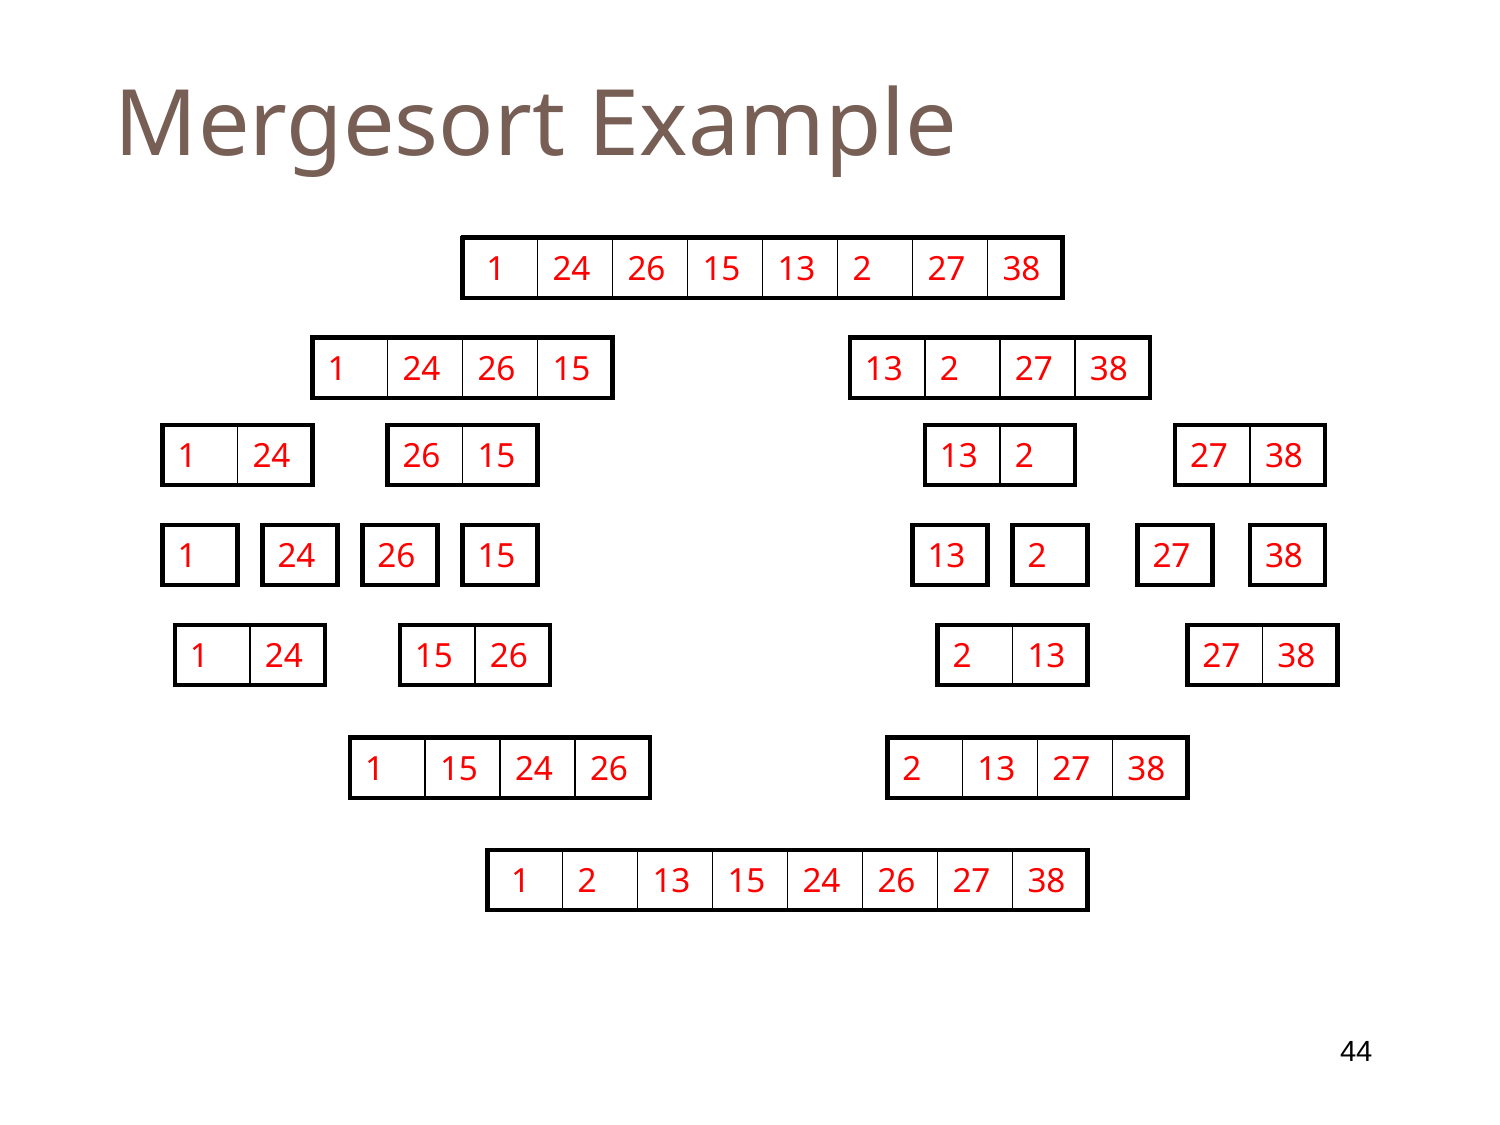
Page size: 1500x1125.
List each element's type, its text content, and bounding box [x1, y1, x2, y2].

table_header 24 [788, 852, 862, 908]
table_header 27 [1190, 627, 1262, 683]
table_header 26 [463, 340, 537, 396]
table_header 1 [490, 852, 562, 908]
table_header 2 [1015, 527, 1085, 583]
table_header 24 [265, 527, 335, 583]
table_header 2 [890, 740, 962, 796]
table_header 1 [352, 740, 424, 796]
table_header 2 [940, 627, 1012, 683]
table_header 26 [390, 427, 462, 483]
table_header 26 [476, 627, 548, 683]
table_header 27 [1038, 740, 1112, 796]
text_box [1074, 1024, 1388, 1100]
table_header 26 [613, 240, 687, 296]
table_header 13 [638, 852, 712, 908]
table_header 13 [852, 340, 924, 396]
table_header 38 [1252, 527, 1323, 583]
table_header 15 [402, 627, 474, 683]
table_header 24 [538, 240, 612, 296]
table_header 2 [838, 240, 912, 296]
table_header 1 [165, 427, 237, 483]
table_header 13 [1013, 627, 1085, 683]
table_header 38 [988, 240, 1060, 296]
table_header 26 [576, 740, 648, 796]
table_header 24 [238, 427, 310, 483]
table_header 15 [463, 427, 535, 483]
table_header 2 [926, 340, 999, 396]
table_header 13 [763, 240, 837, 296]
table_header 2 [563, 852, 637, 908]
table_header 15 [538, 340, 610, 396]
table_header 27 [1177, 427, 1249, 483]
table_header 38 [1076, 340, 1148, 396]
table_header 24 [251, 627, 323, 683]
table_header 1 [315, 340, 387, 396]
table_header 1 [165, 527, 235, 583]
table_header 15 [465, 527, 535, 583]
table_header 13 [927, 427, 999, 483]
table_header 26 [365, 527, 435, 583]
title Mergesort Example [99, 37, 1438, 200]
table_header 13 [963, 740, 1037, 796]
table_header 27 [938, 852, 1012, 908]
table_header 15 [713, 852, 787, 908]
table_header 38 [1251, 427, 1323, 483]
table_header 2 [1001, 427, 1073, 483]
table_header 38 [1013, 852, 1085, 908]
table_header 1 [465, 240, 537, 296]
table_header 38 [1263, 627, 1335, 683]
table_header 1 [177, 627, 249, 683]
table_header 13 [915, 527, 985, 583]
table_header 15 [426, 740, 499, 796]
table_header 38 [1113, 740, 1185, 796]
table_header 27 [1001, 340, 1074, 396]
table_header 24 [388, 340, 462, 396]
table_header 24 [501, 740, 574, 796]
table_header 27 [1140, 527, 1210, 583]
table_header 26 [863, 852, 937, 908]
table_header 27 [913, 240, 987, 296]
table_header 15 [688, 240, 762, 296]
